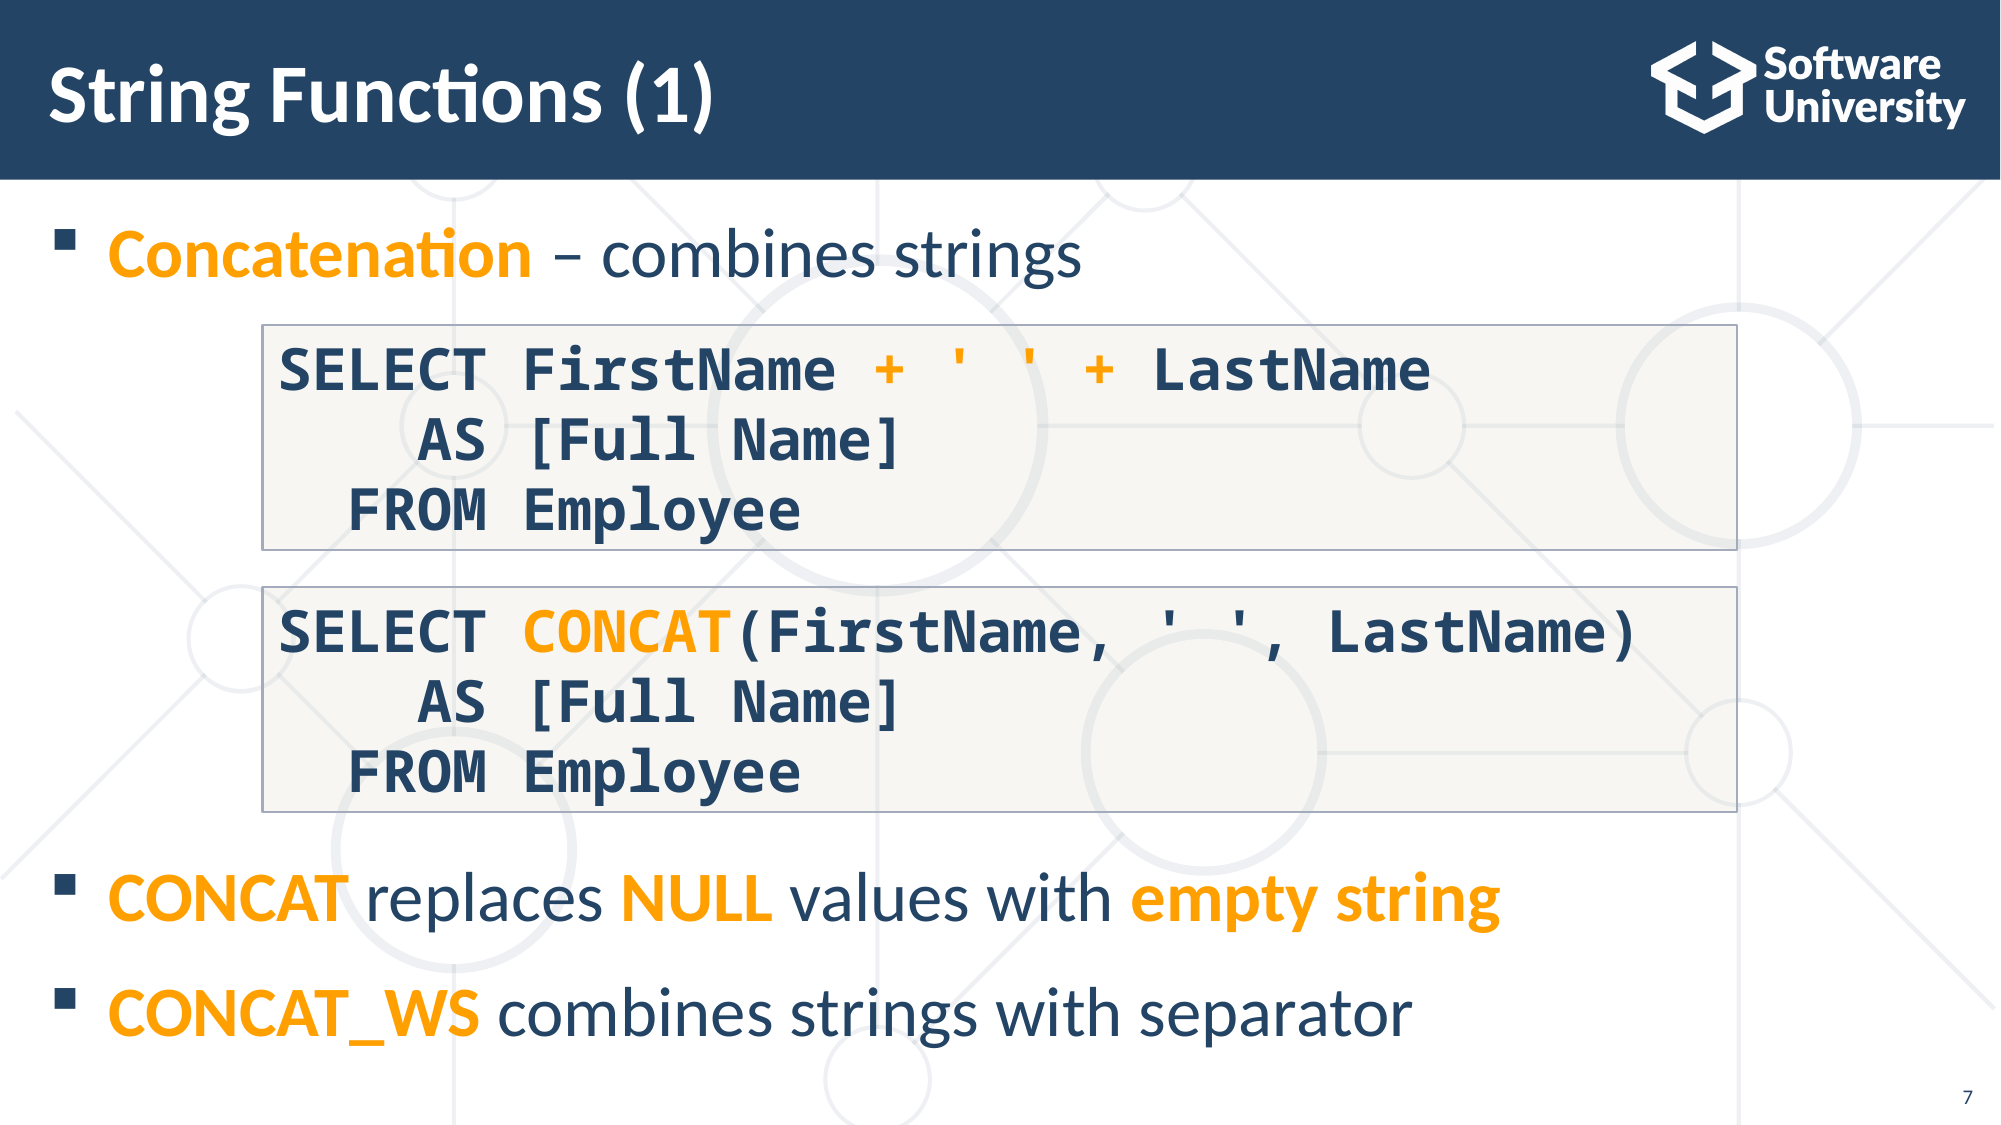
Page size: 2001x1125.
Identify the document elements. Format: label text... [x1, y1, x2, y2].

slide_number 7 [1927, 1067, 1989, 1117]
list Concatenation – combines strings CONCAT replaces NULL values with empty string CONCAT_WS combines strings with separator [31, 196, 1970, 1104]
picture [1651, 41, 1966, 134]
text_box SELECT CONCAT(FirstName, ' ', LastName) AS [Full Name] FROM Employee [262, 587, 1738, 812]
title String Functions (1) [31, 16, 1625, 162]
text_box SELECT FirstName + ' ' + LastName AS [Full Name] FROM Employee [262, 324, 1738, 550]
